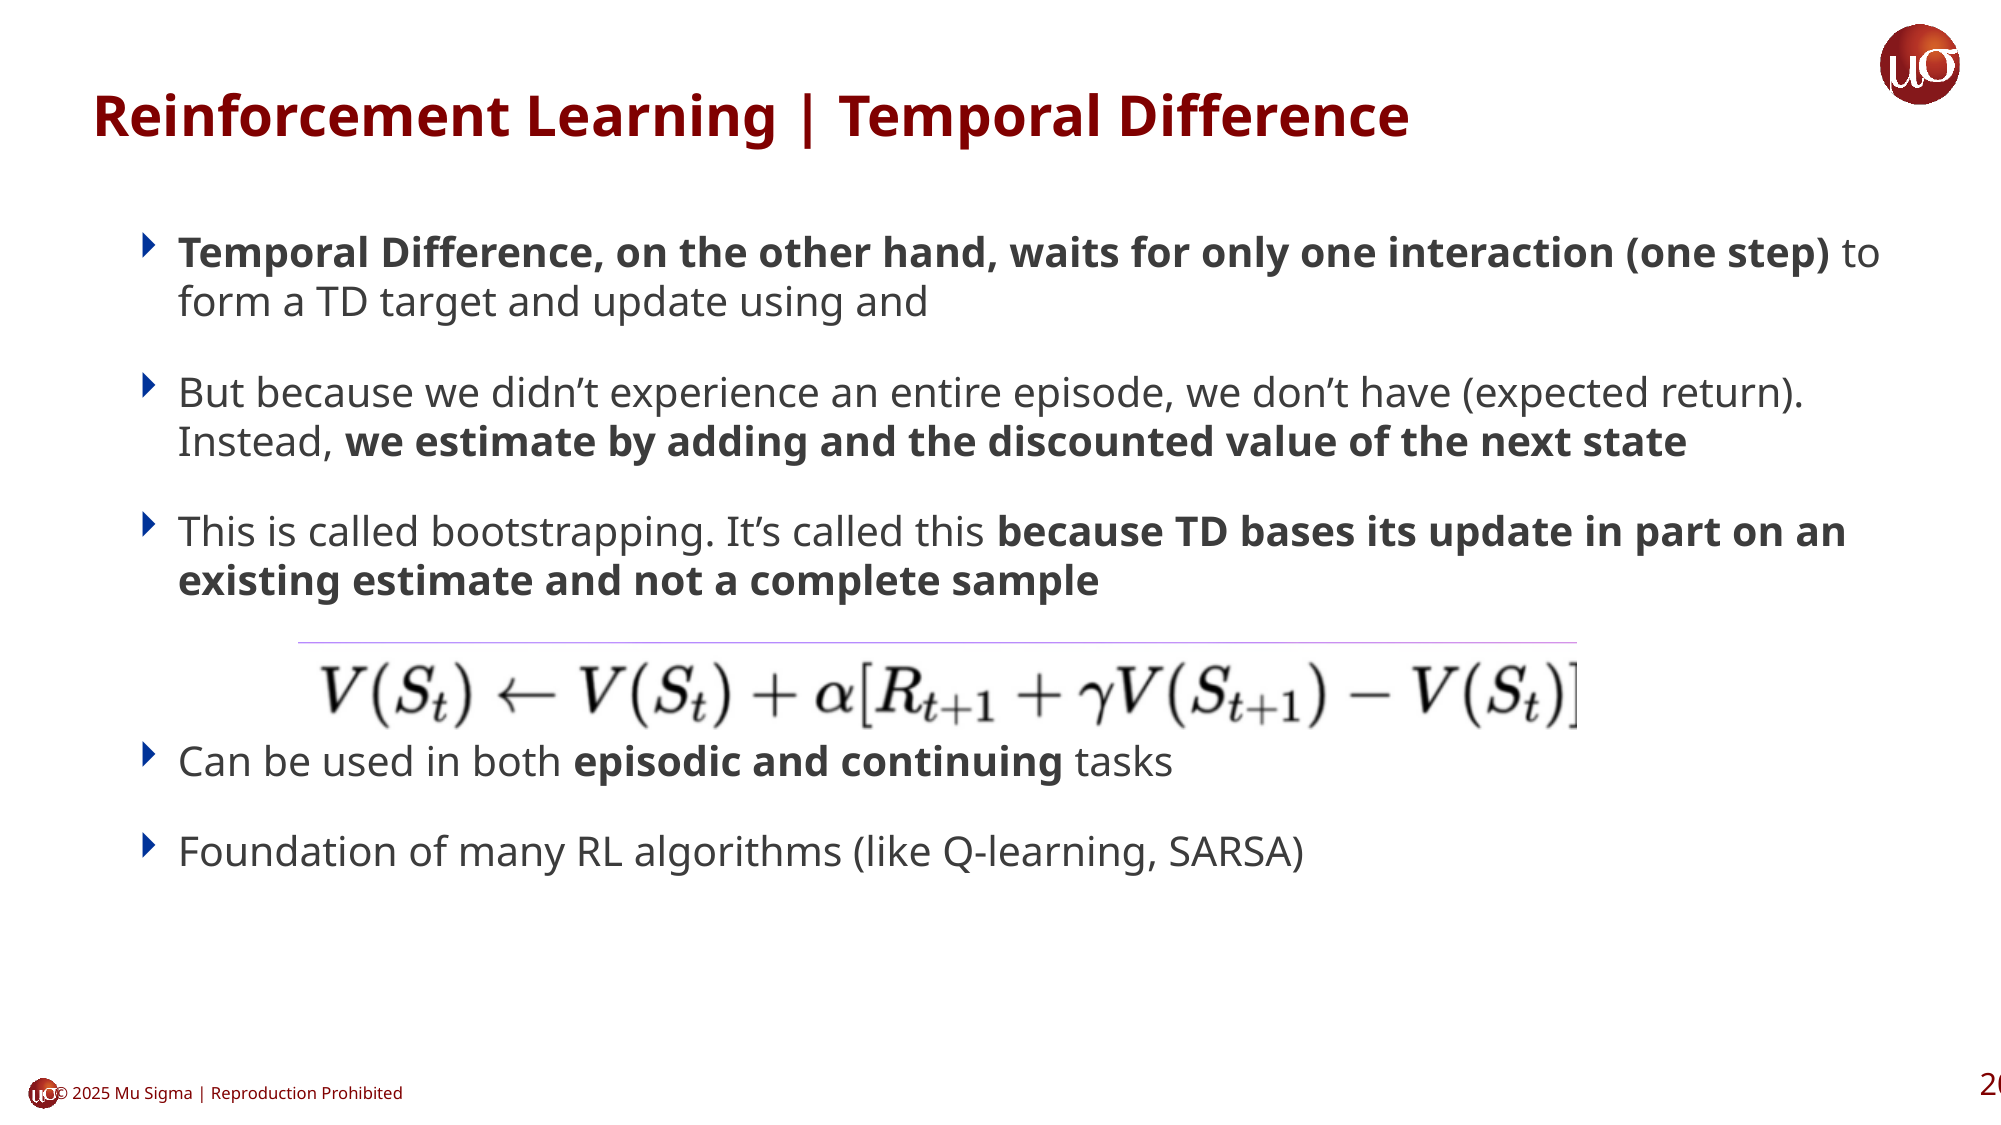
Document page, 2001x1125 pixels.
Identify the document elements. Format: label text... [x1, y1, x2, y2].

title Reinforcement Learning | Temporal Difference [92, 10, 1908, 149]
picture [298, 641, 1577, 730]
picture [26, 1078, 61, 1109]
picture [1908, 24, 1966, 111]
